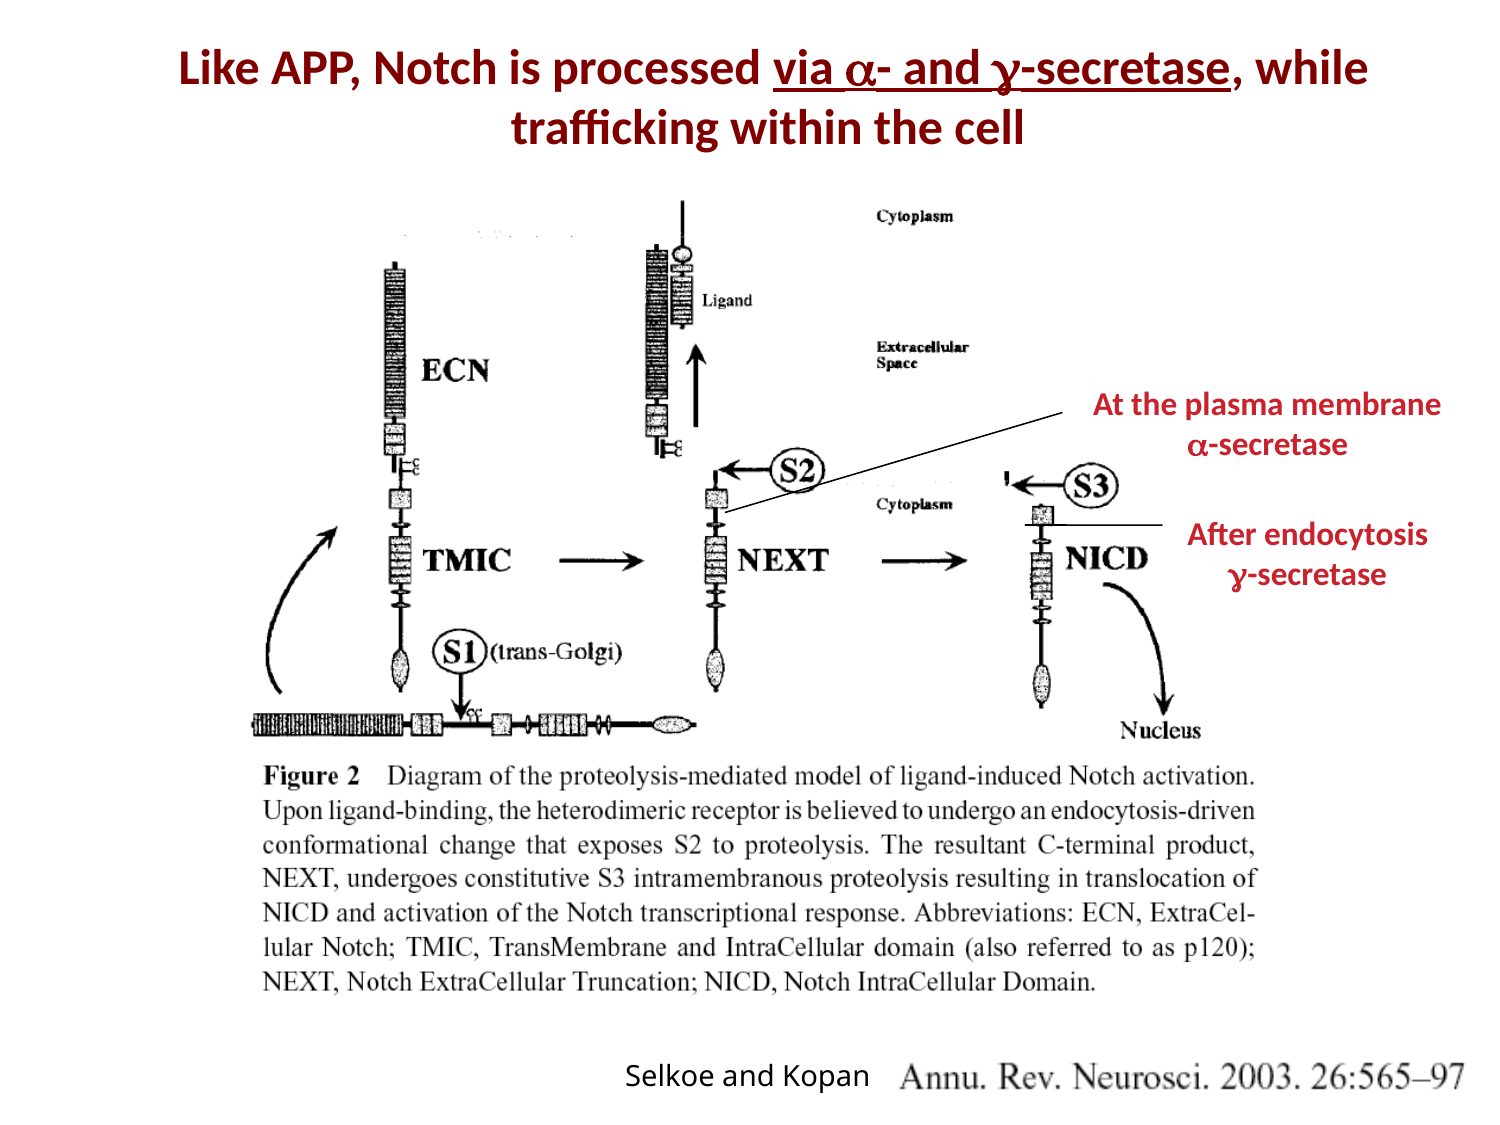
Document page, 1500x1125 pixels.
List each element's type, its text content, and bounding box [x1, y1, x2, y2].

text_box Selkoe and Kopan [610, 1049, 886, 1100]
text_box Like APP, Notch is processed via a- and g-secretase, while trafficking within the cell [84, 27, 1463, 163]
picture [199, 199, 1276, 999]
picture [892, 1055, 1476, 1095]
text_box At the plasma membrane a-secretase [1241, 374, 1458, 470]
text_box After endocytosis g-secretase [1241, 504, 1444, 600]
